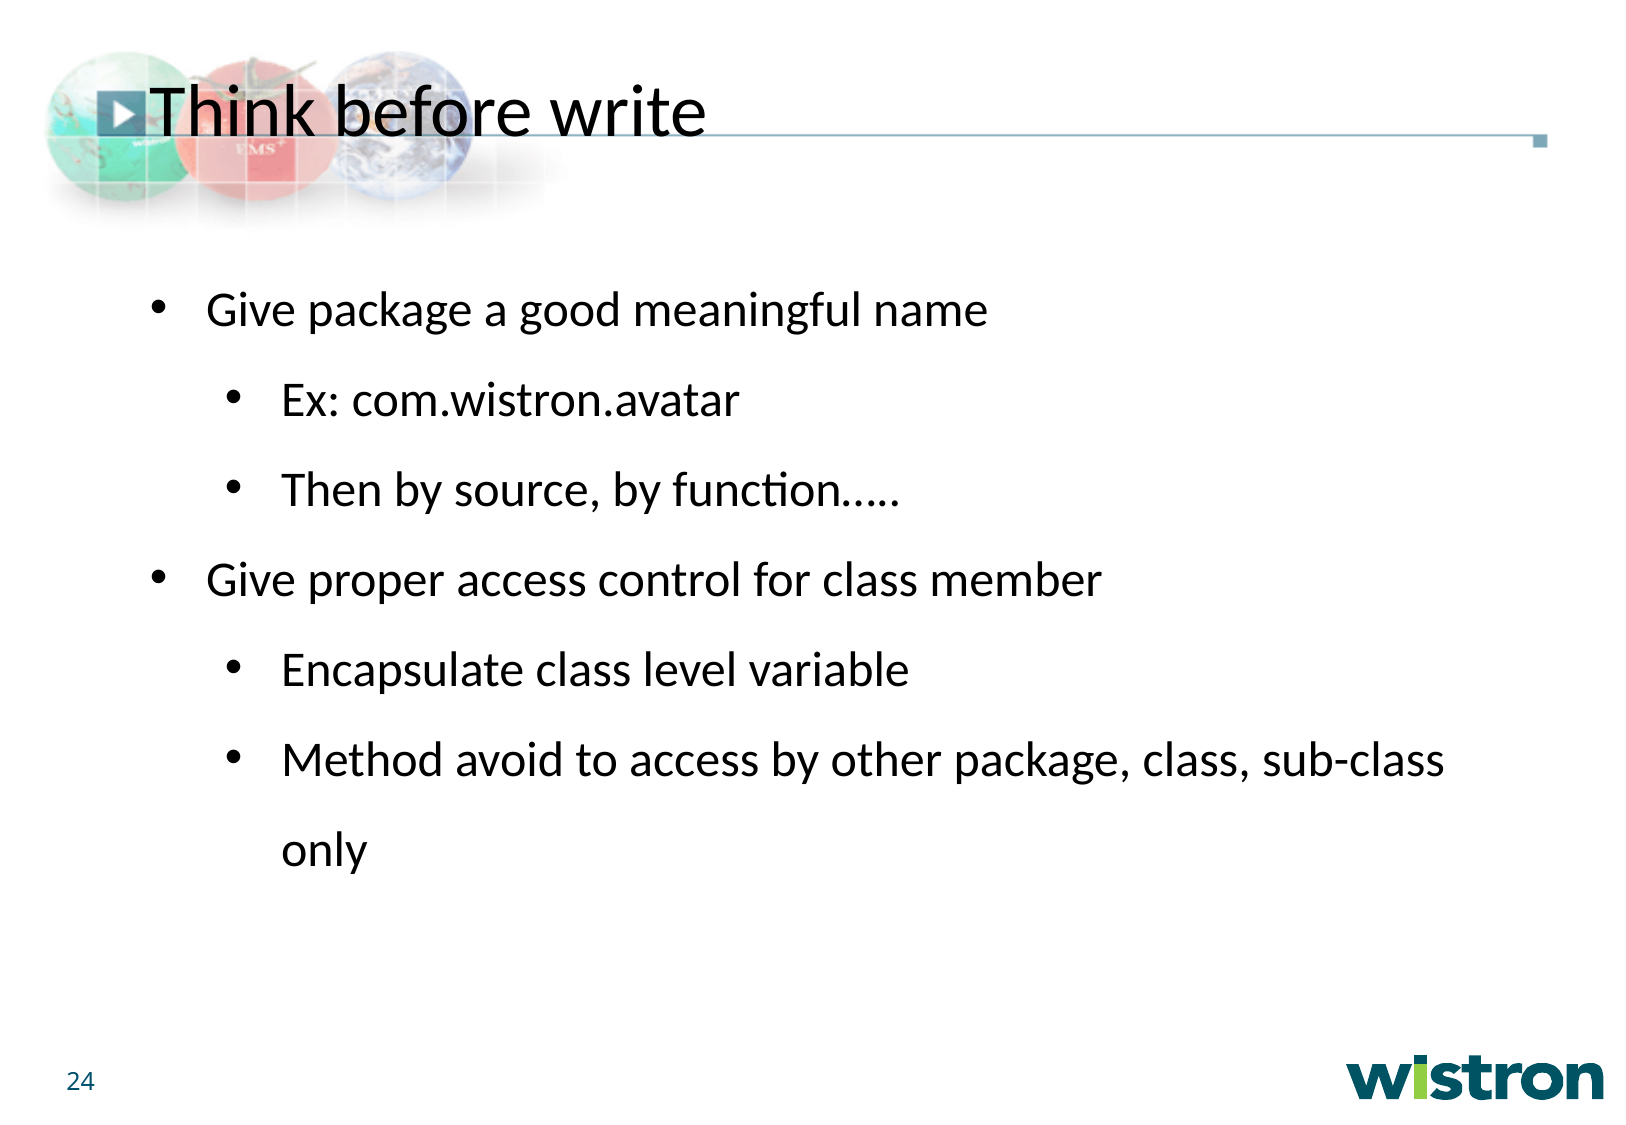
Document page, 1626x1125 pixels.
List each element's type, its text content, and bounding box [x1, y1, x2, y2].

text_box Think before write [135, 54, 1475, 160]
text_box Give package a good meaningful name Ex: com.wistron.avatar Then by source, by function….. Give proper access control for class member Encapsulate class level variable Method avoid to access by other package, class, sub-class only [135, 238, 1475, 1004]
picture [0, 0, 1625, 246]
